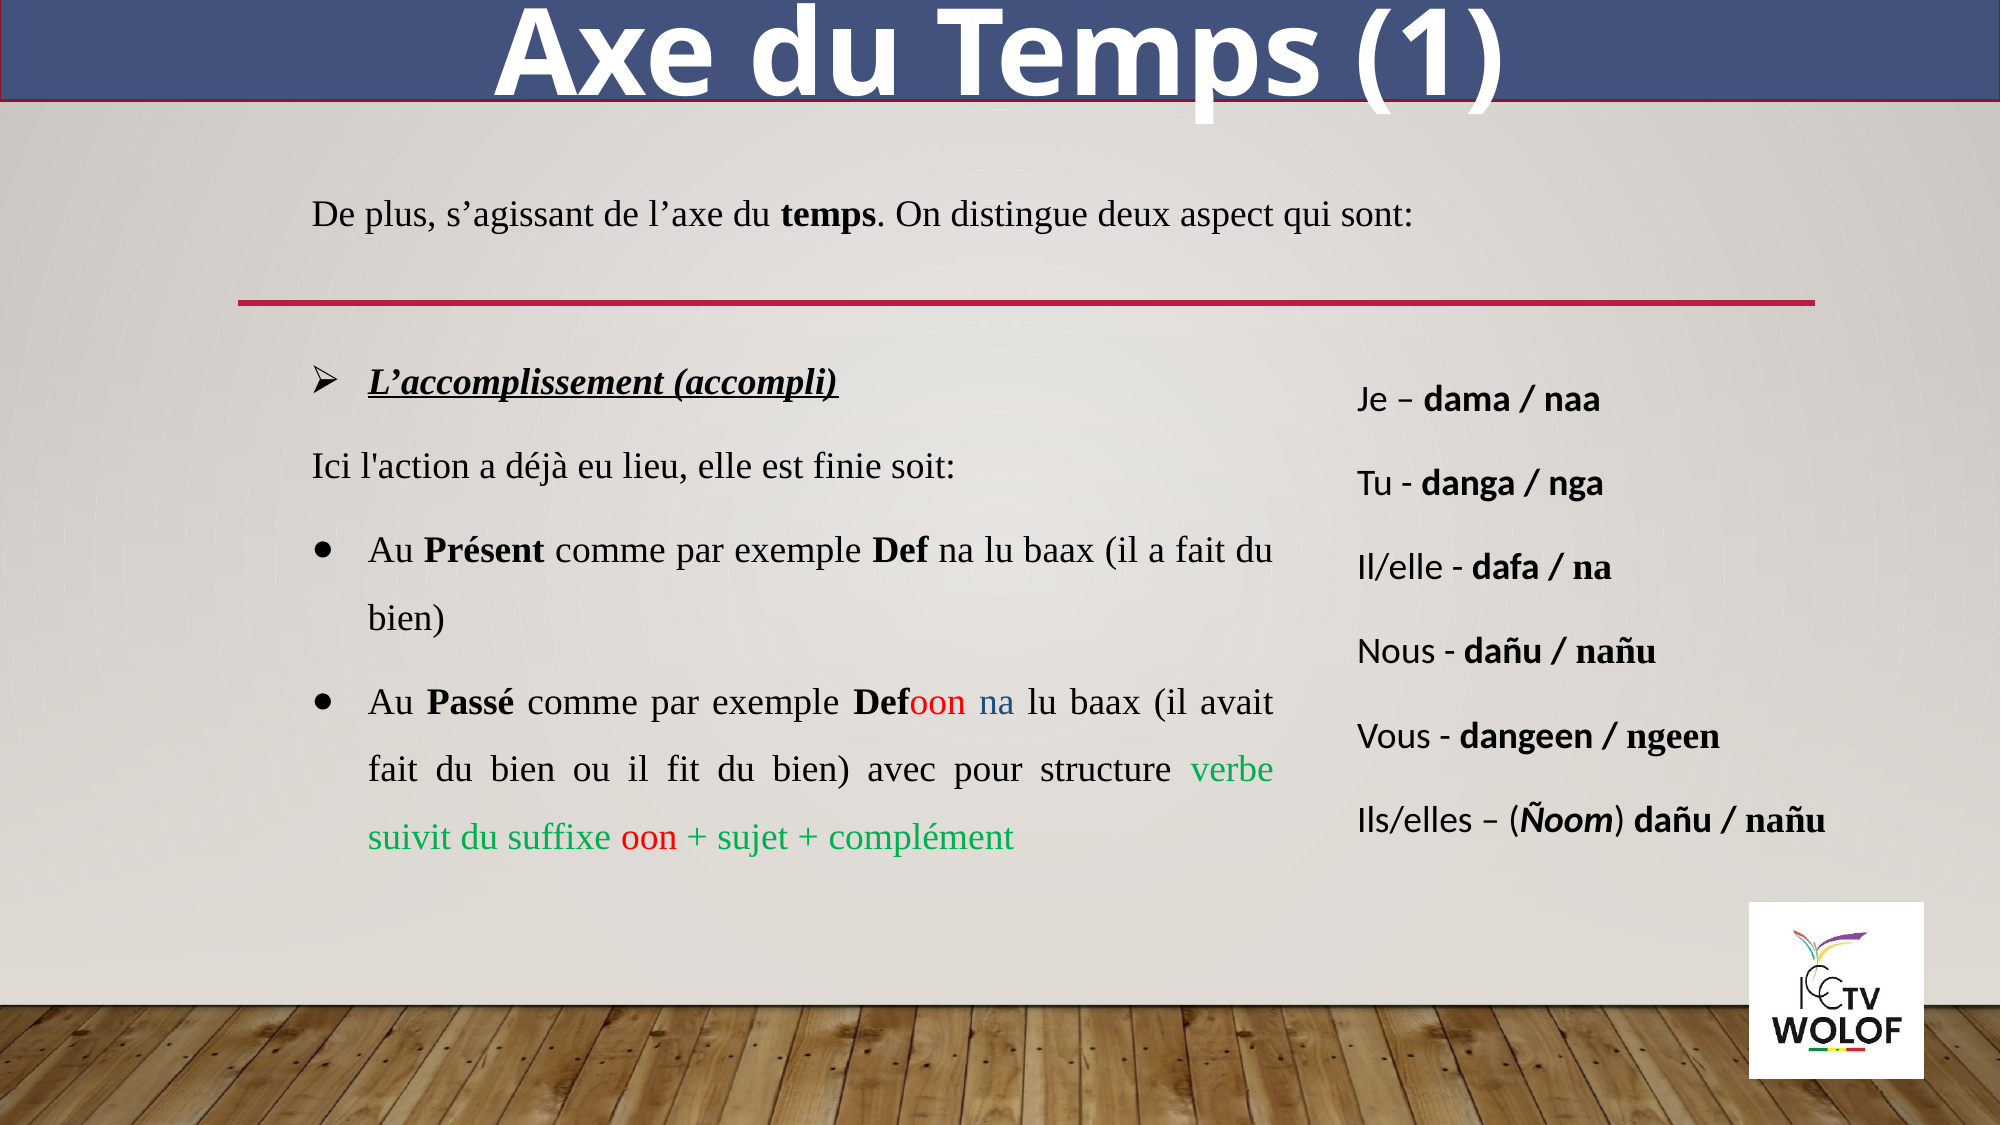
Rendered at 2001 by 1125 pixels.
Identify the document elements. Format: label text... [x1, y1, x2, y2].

text_box De plus, s’agissant de l’axe du temps. On distingue deux aspect qui sont: [296, 158, 1635, 241]
text_box Je – dama / naa Tu - danga / nga Il/elle - dafa / na Nous - dañu / nañu Vous - dangeen / ngeen Ils/elles – (Ñoom) dañu / nañu [1342, 344, 1863, 915]
text_box L’accomplissement (accompli) Ici l'action a déjà eu lieu, elle est finie soit: Au Présent comme par exemple Def na lu baax (il a fait du bien) Au Passé comme par exemple Defoon na lu baax (il avait fait du bien ou il fit du bien) avec pour structure verbe suivit du suffixe oon + sujet + complément [296, 326, 1289, 864]
picture [0, 901, 2000, 1125]
text_box Axe du Temps (1) [0, 0, 2000, 102]
